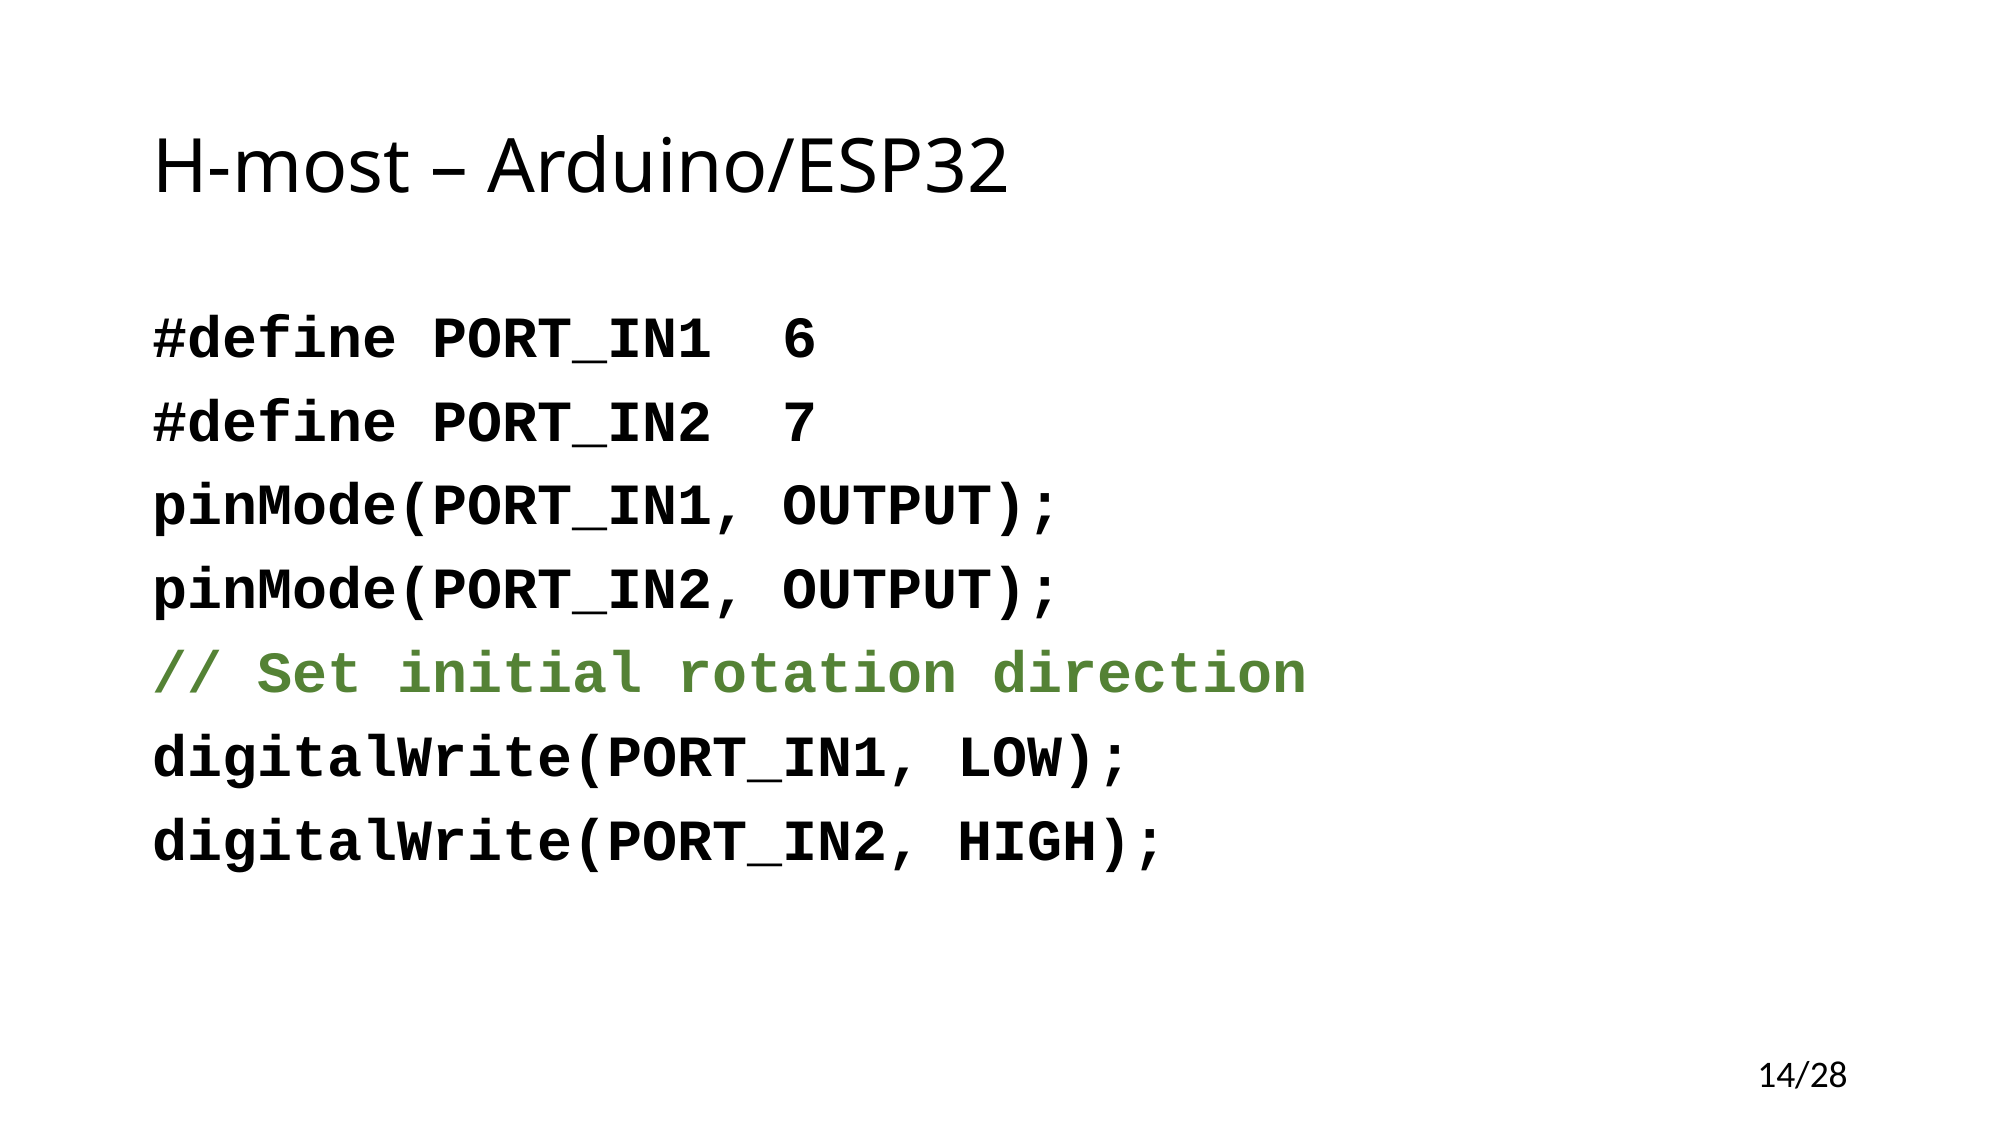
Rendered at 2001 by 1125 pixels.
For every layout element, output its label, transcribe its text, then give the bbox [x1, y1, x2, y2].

title H-most – Arduino/ESP32 [137, 59, 1863, 278]
list #define PORT_IN1 6 #define PORT_IN2 7 pinMode(PORT_IN1, OUTPUT); pinMode(PORT_IN2, OUTPUT); // Set initial rotation direction digitalWrite(PORT_IN1, LOW); digitalWrite(PORT_IN2, HIGH); [137, 299, 1863, 1014]
